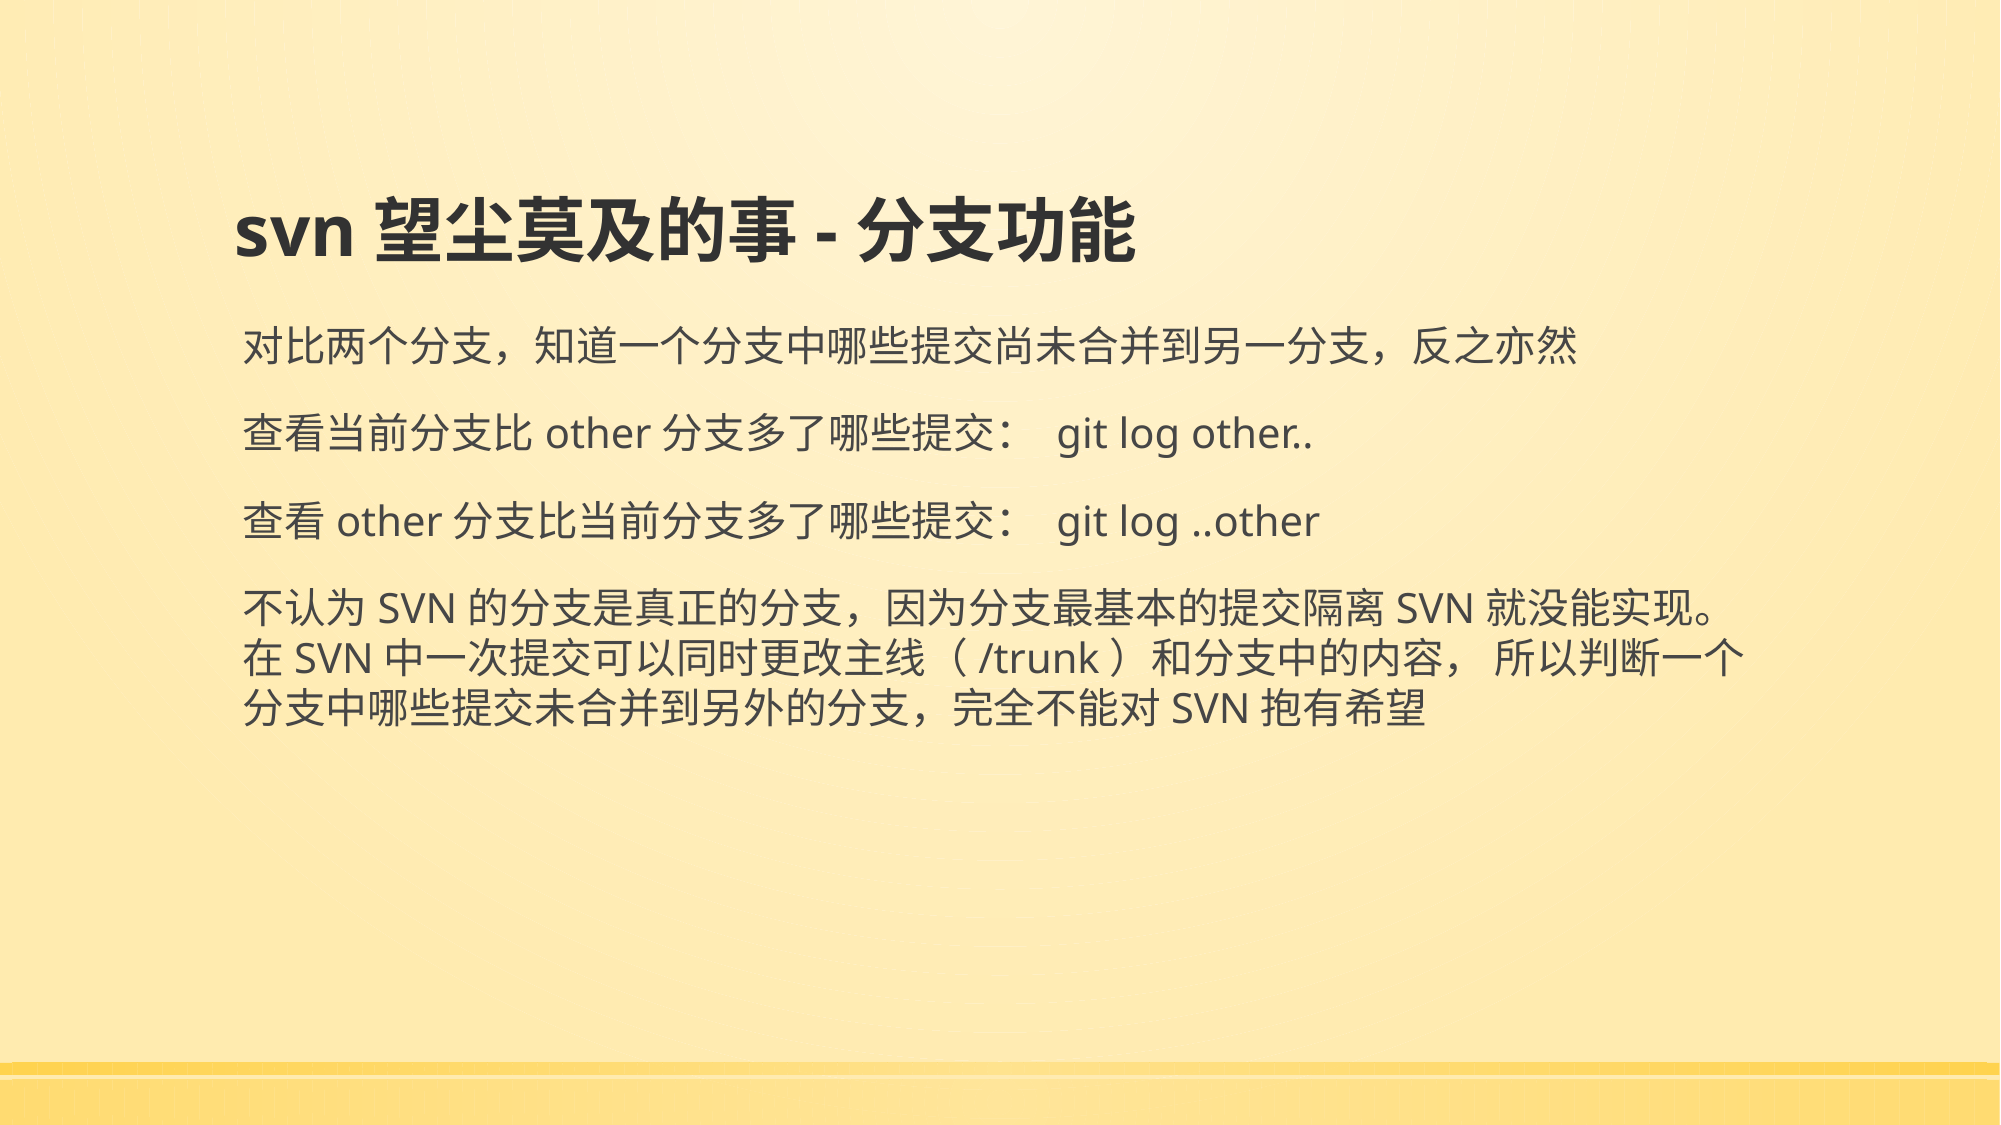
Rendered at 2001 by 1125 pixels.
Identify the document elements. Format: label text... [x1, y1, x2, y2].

list 对比两个分支，知道一个分支中哪些提交尚未合并到另一分支，反之亦然 查看当前分支比other分支多了哪些提交： git log other.. 查看other分支比当前分支多了哪些提交： git log ..other 不认为SVN的分支是真正的分支，因为分支最基本的提交隔离SVN就没能实现。在SVN中一次提交可以同时更改主线（/trunk）和分支中的内容， 所以判断一个分支中哪些提交未合并到另外的分支，完全不能对SVN抱有希望 [219, 311, 1780, 990]
title svn望尘莫及的事-分支功能 [219, 76, 1780, 279]
